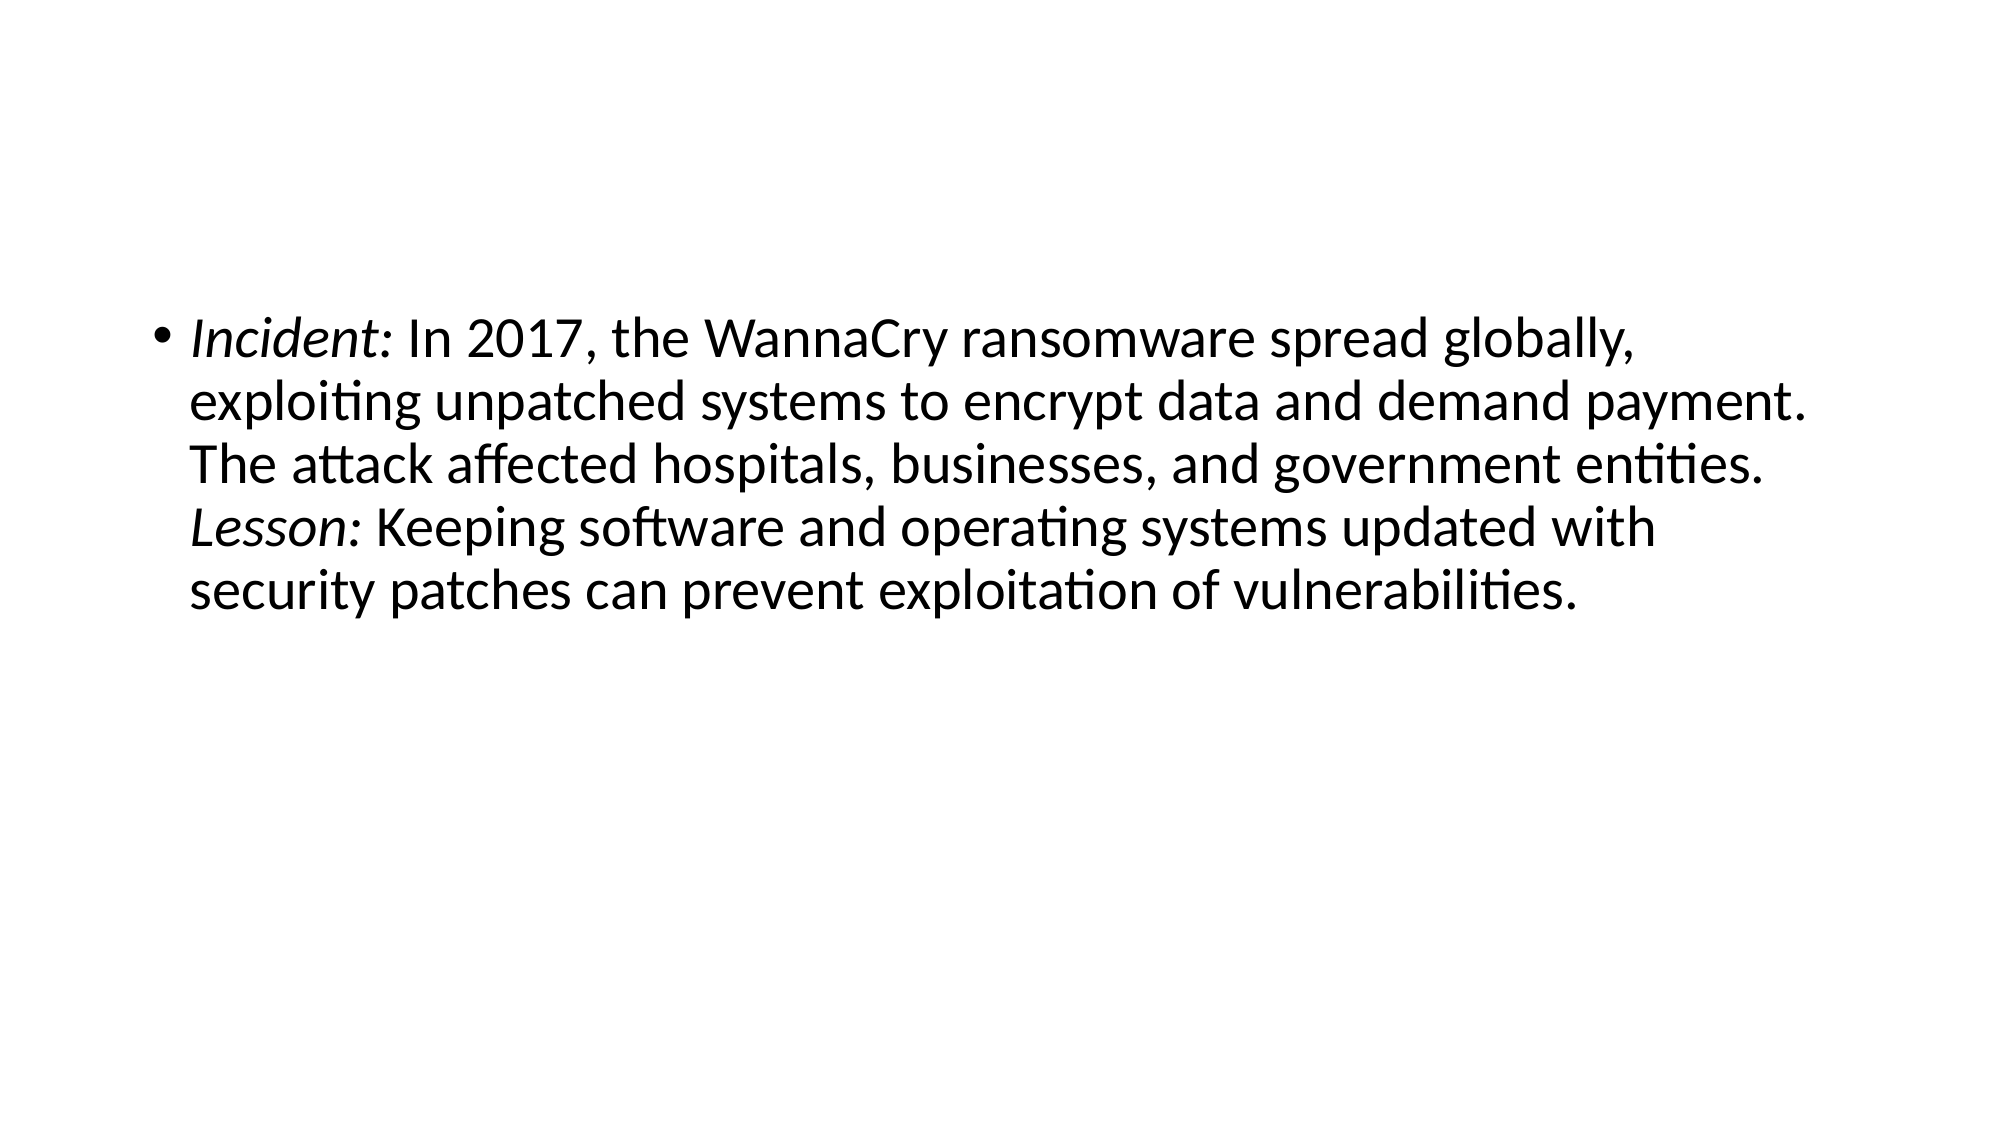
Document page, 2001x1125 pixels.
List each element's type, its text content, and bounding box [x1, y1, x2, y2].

list Incident: In 2017, the WannaCry ransomware spread globally, exploiting unpatched systems to encrypt data and demand payment. The attack affected hospitals, businesses, and government entities. Lesson: Keeping software and operating systems updated with security patches can prevent exploitation of vulnerabilities. [137, 299, 1863, 1014]
